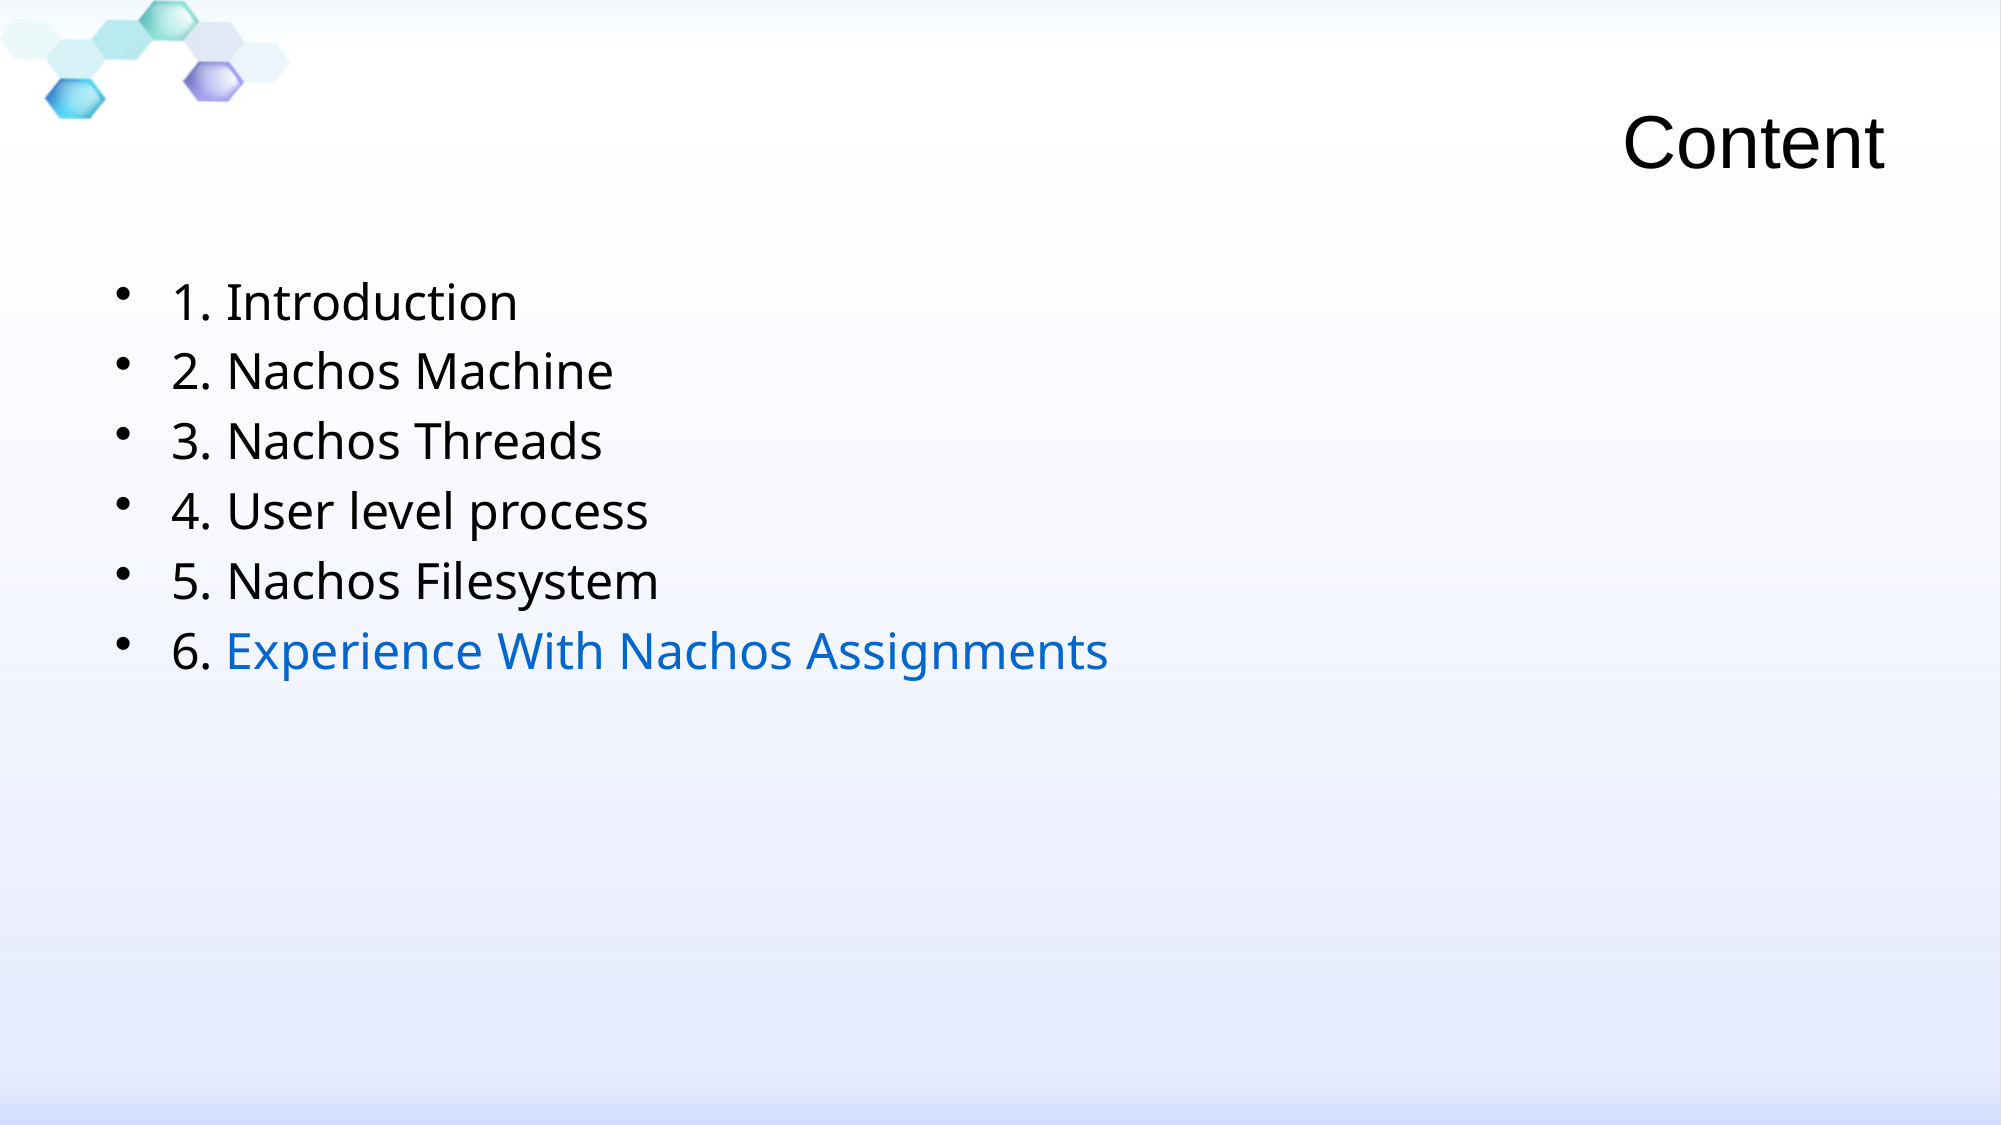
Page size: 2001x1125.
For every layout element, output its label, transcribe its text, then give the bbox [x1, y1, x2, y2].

list 1. Introduction 2. Nachos Machine 3. Nachos Threads 4. User level process 5. Nachos Filesystem 6. Experience With Nachos Assignments [99, 262, 1901, 1006]
picture [0, 0, 2001, 1125]
title Content [99, 44, 1901, 233]
